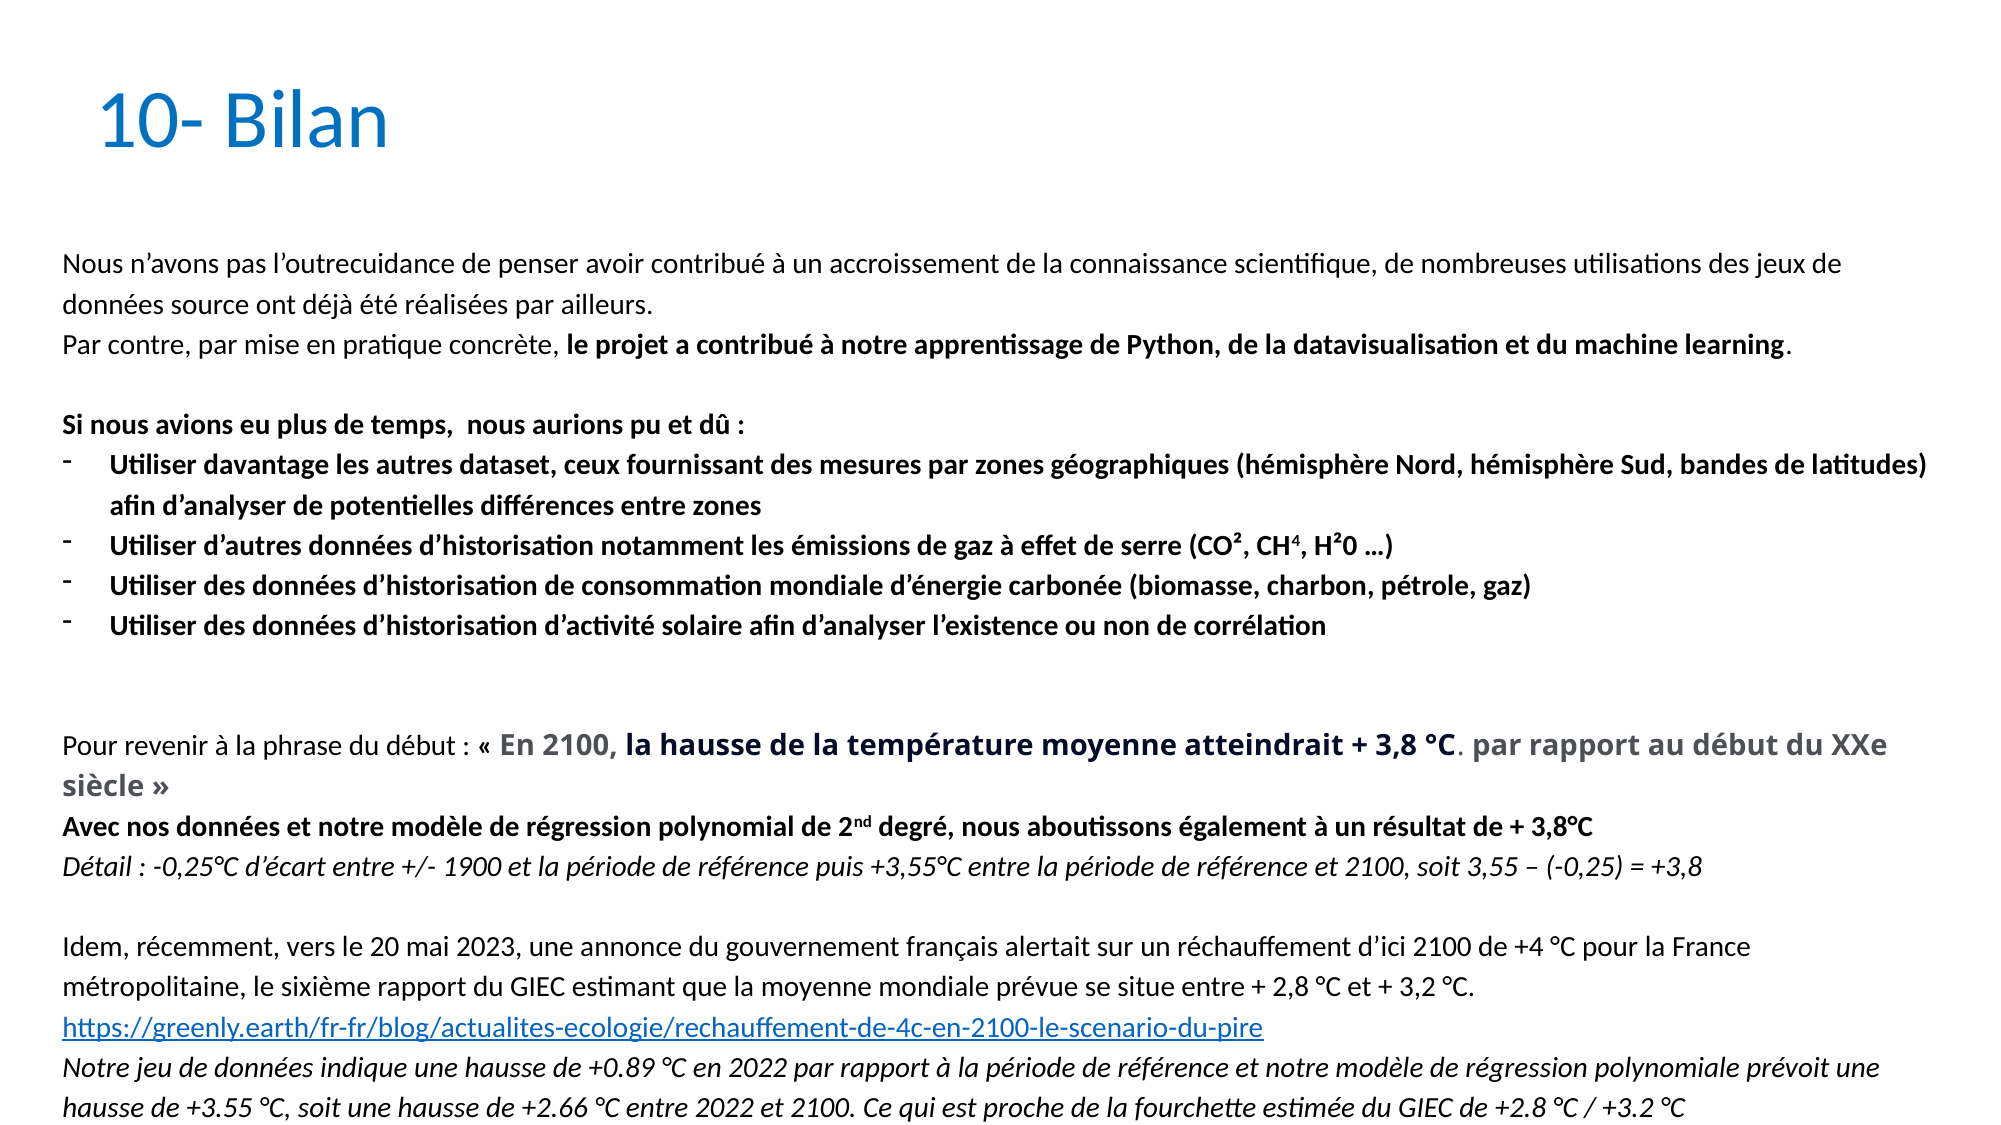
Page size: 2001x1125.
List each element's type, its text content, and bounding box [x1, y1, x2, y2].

text_box Nous n’avons pas l’outrecuidance de penser avoir contribué à un accroissement de la connaissance scientifique, de nombreuses utilisations des jeux de données source ont déjà été réalisées par ailleurs. Par contre, par mise en pratique concrète, le projet a contribué à notre apprentissage de Python, de la datavisualisation et du machine learning. Si nous avions eu plus de temps, nous aurions pu et dû : Utiliser davantage les autres dataset, ceux fournissant des mesures par zones géographiques (hémisphère Nord, hémisphère Sud, bandes de latitudes) afin d’analyser de potentielles différences entre zones Utiliser d’autres données d’historisation notamment les émissions de gaz à effet de serre (CO², CH4, H²0 …) Utiliser des données d’historisation de consommation mondiale d’énergie carbonée (biomasse, charbon, pétrole, gaz) Utiliser des données d’historisation d’activité solaire afin d’analyser l’existence ou non de corrélation Pour revenir à la phrase du début : « En 2100, la hausse de la température moyenne atteindrait + 3,8 °C. par rapport au début du XXe siècle » Avec nos données et notre modèle de régression polynomial de 2nd degré, nous aboutissons également à un résultat de + 3,8°C Détail : -0,25°C d’écart entre +/- 1900 et la période de référence puis +3,55°C entre la période de référence et 2100, soit 3,55 – (-0,25) = +3,8 Idem, récemment, vers le 20 mai 2023, une annonce du gouvernement français alertait sur un réchauffement d’ici 2100 de +4 °C pour la France métropolitaine, le sixième rapport du GIEC estimant que la moyenne mondiale prévue se situe entre + 2,8 °C et + 3,2 °C. https://greenly.earth/fr-fr/blog/actualites-ecologie/rechauffement-de-4c-en-2100-le-scenario-du-pire Notre jeu de données indique une hausse de +0.89 °C en 2022 par rapport à la période de référence et notre modèle de régression polynomiale prévoit une hausse de +3.55 °C, soit une hausse de +2.66 °C entre 2022 et 2100. Ce qui est proche de la fourchette estimée du GIEC de +2.8 °C / +3.2 °C [47, 232, 1953, 1125]
text_box 10- Bilan [80, 56, 1855, 172]
